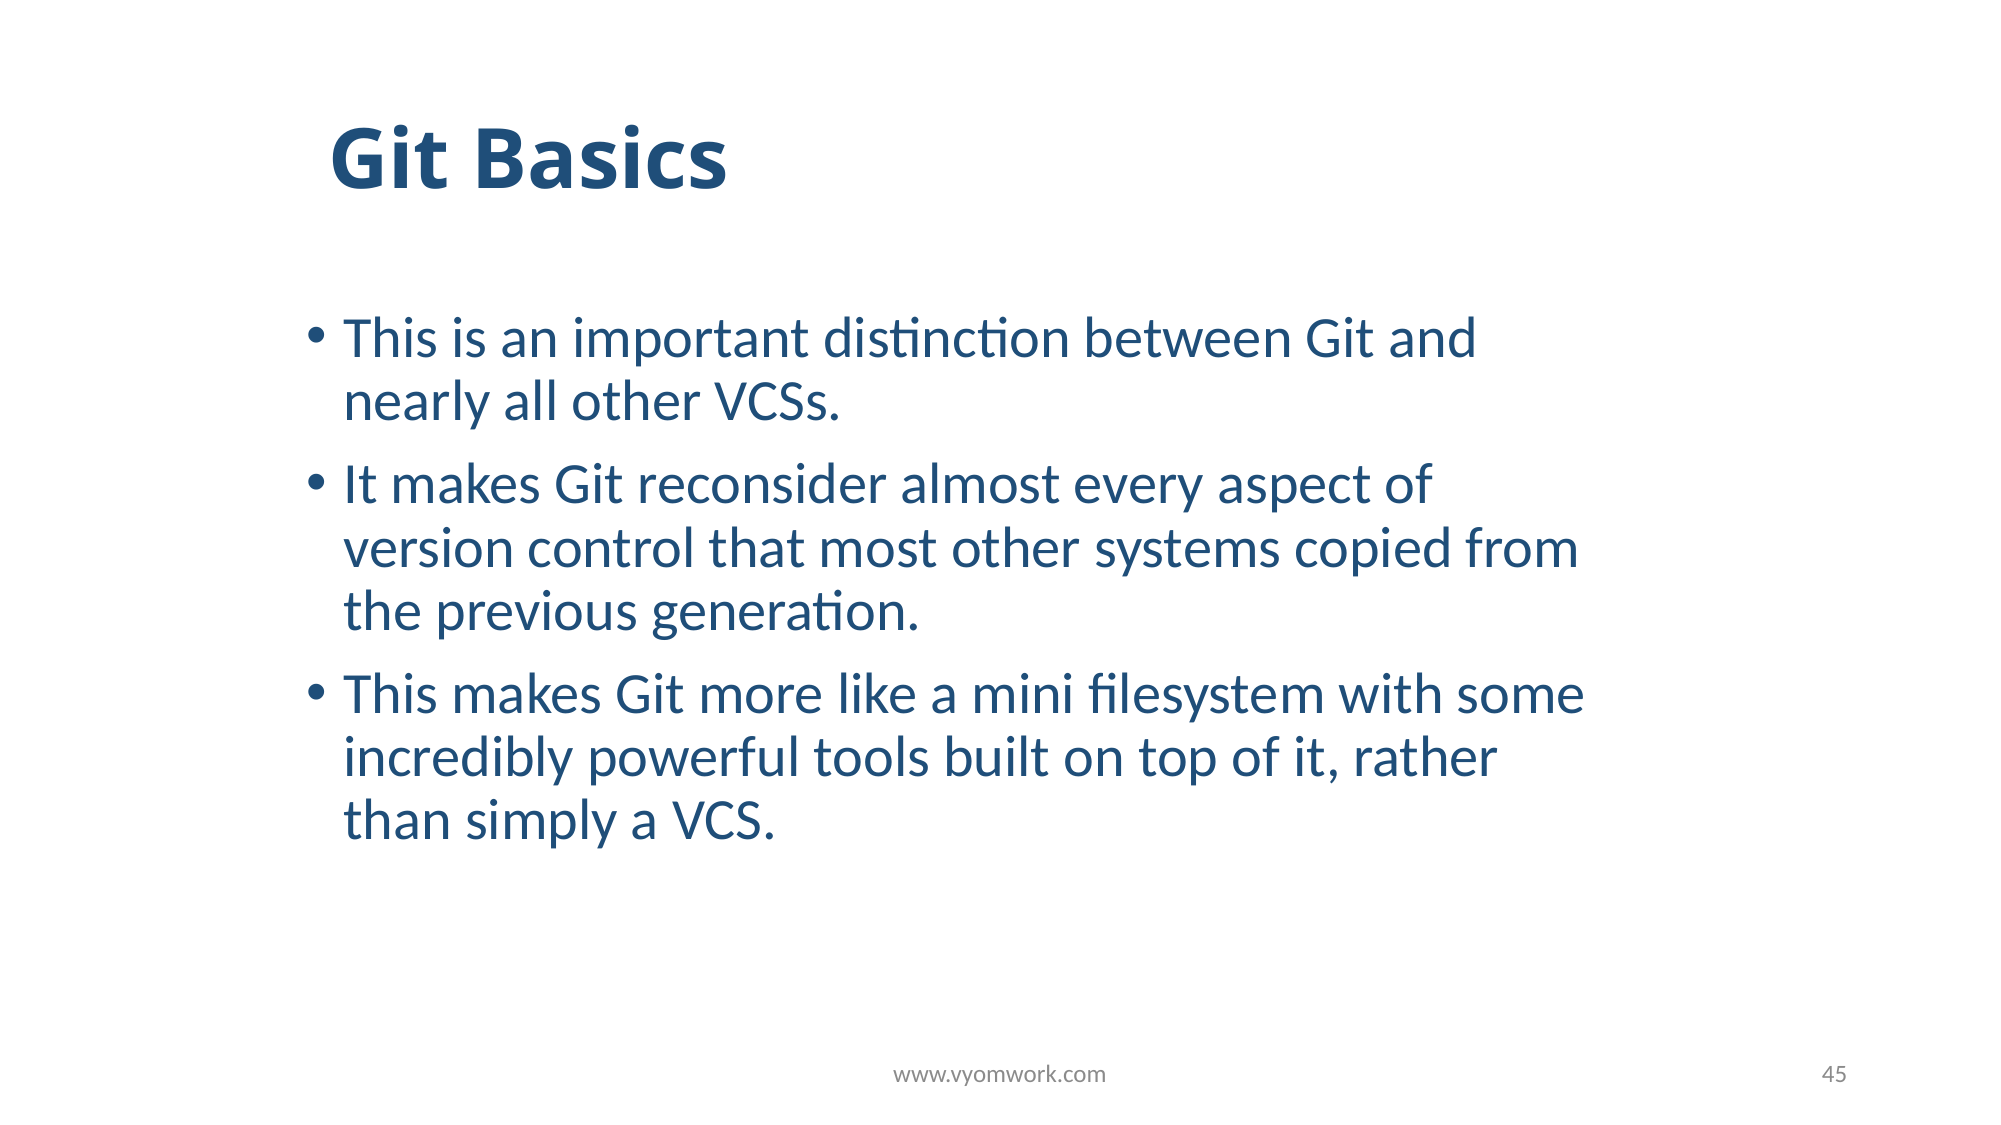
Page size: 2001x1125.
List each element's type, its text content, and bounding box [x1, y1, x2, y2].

slide_number 45 [1412, 1042, 1863, 1103]
footer www.vyomwork.com [662, 1042, 1338, 1103]
list This is an important distinction between Git and nearly all other VCSs. It makes Git reconsider almost every aspect of version control that most other systems copied from the previous generation. This makes Git more like a mini filesystem with some incredibly powerful tools built on top of it, rather than simply a VCS. [291, 299, 1626, 1014]
title Git Basics [313, 52, 1879, 271]
